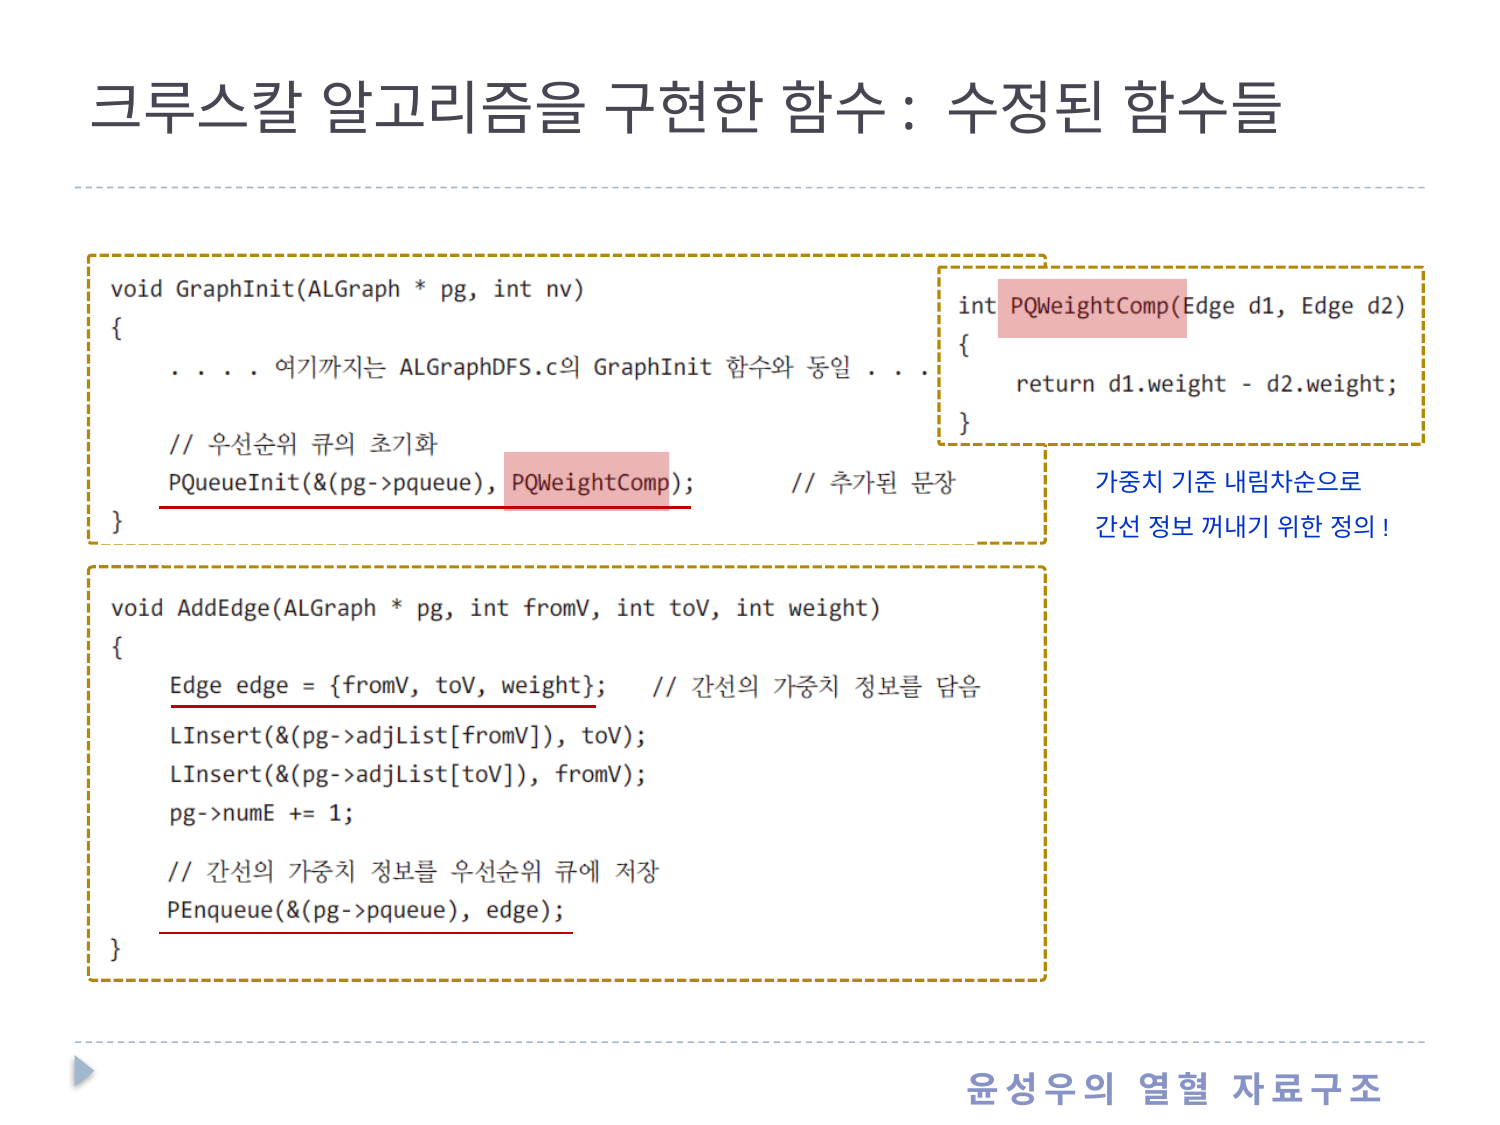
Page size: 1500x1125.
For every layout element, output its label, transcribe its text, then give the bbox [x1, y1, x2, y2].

text_box [86, 253, 1047, 545]
text_box 가중치 기준 내림차순으로 간선 정보 꺼내기 위한 정의! [1080, 444, 1424, 549]
text_box 윤성우의 열혈 자료구조 [901, 1058, 1448, 1119]
text_box [86, 565, 1047, 982]
text_box [975, 265, 1425, 444]
picture [100, 582, 987, 974]
title 크루스칼 알고리즘을 구현한 함수: 수정된 함수들 [75, 24, 1447, 149]
picture [100, 263, 1409, 544]
text_box [996, 277, 1188, 281]
